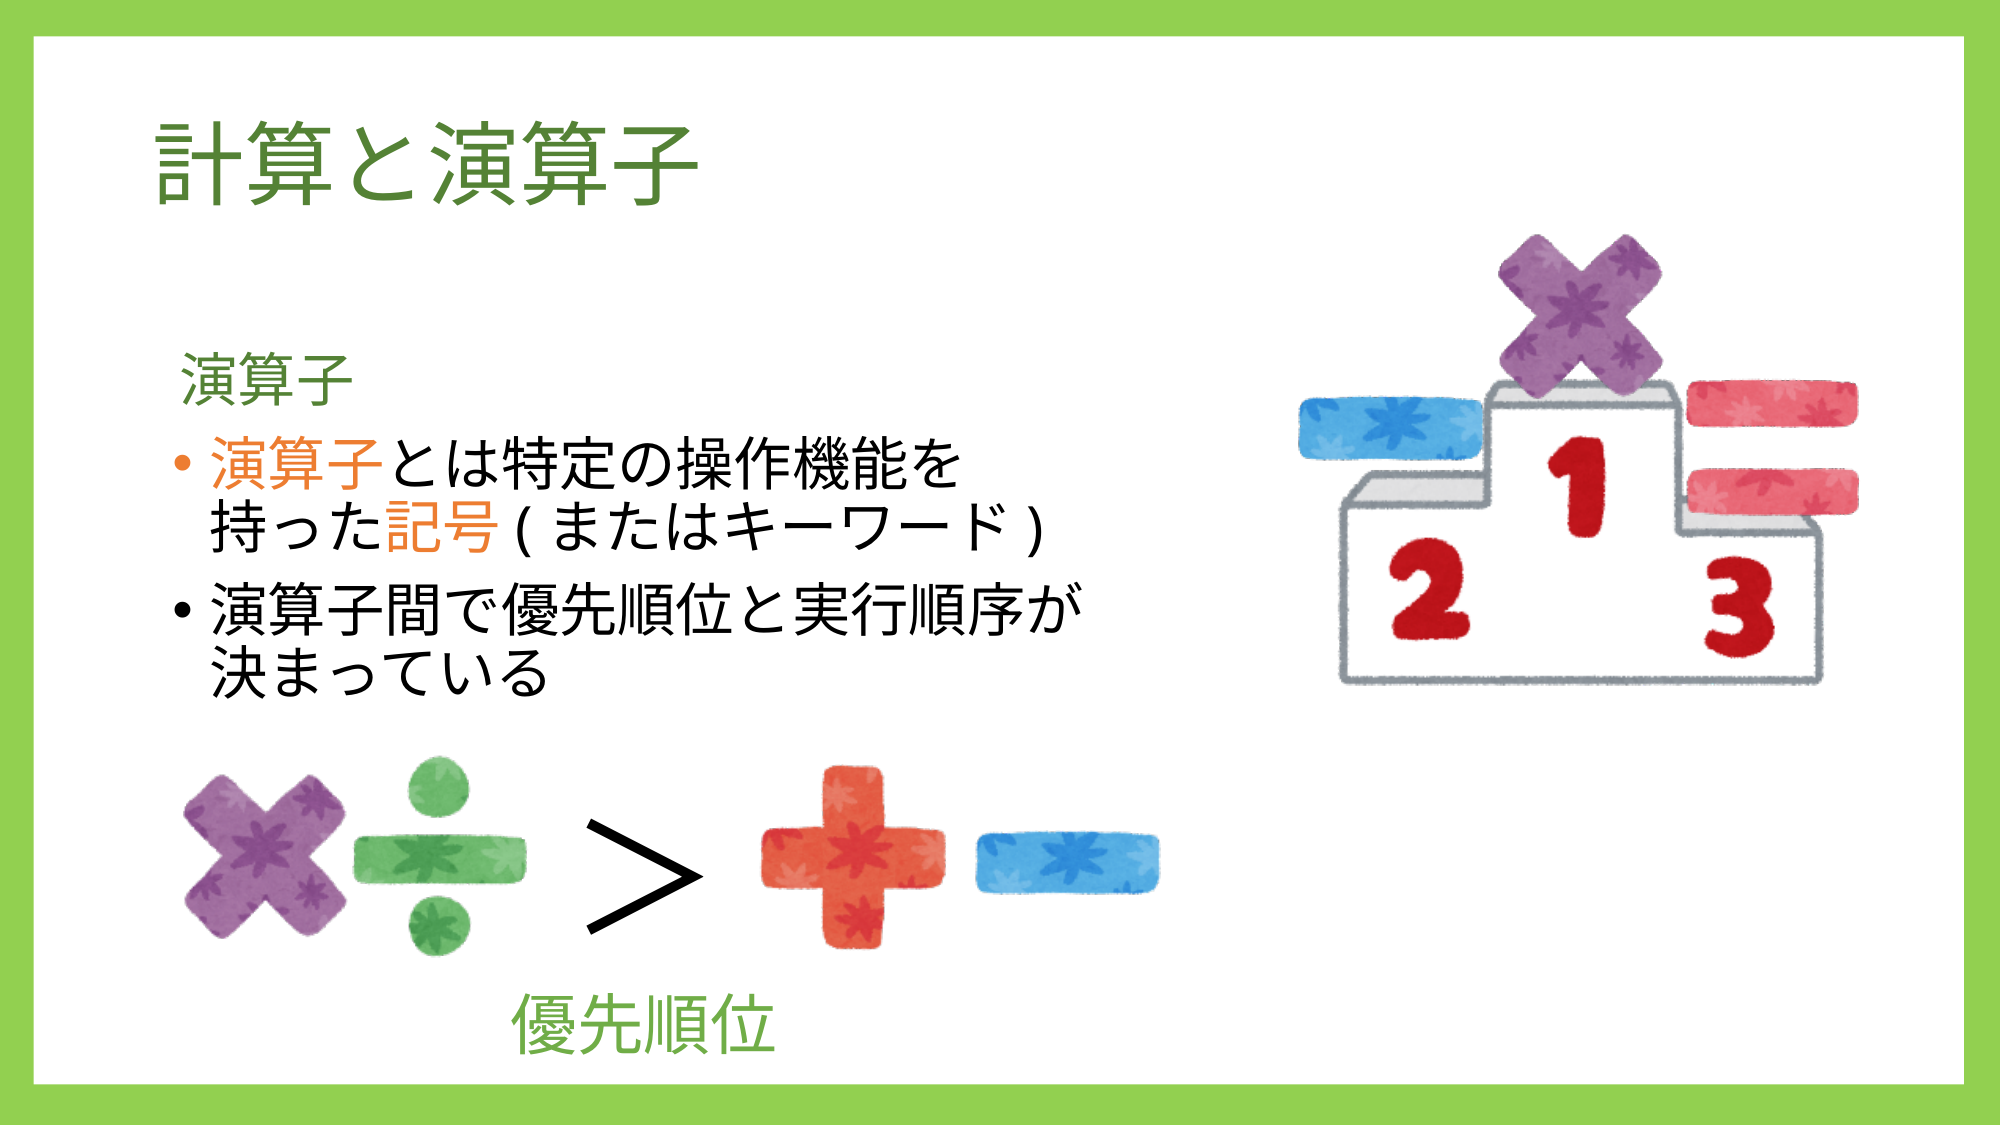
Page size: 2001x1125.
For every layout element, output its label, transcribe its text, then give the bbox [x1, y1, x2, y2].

list 演算子 演算子とは特定の操作機能を 持った記号(またはキーワード) 演算子間で優先順位と実行順序が 決まっている [157, 343, 1777, 1074]
title 計算と演算子 [137, 59, 1863, 278]
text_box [1285, 210, 1884, 783]
picture [157, 750, 547, 967]
text_box ＞ [554, 775, 734, 971]
text_box 優先順位 [495, 975, 793, 1071]
picture [746, 752, 1178, 973]
